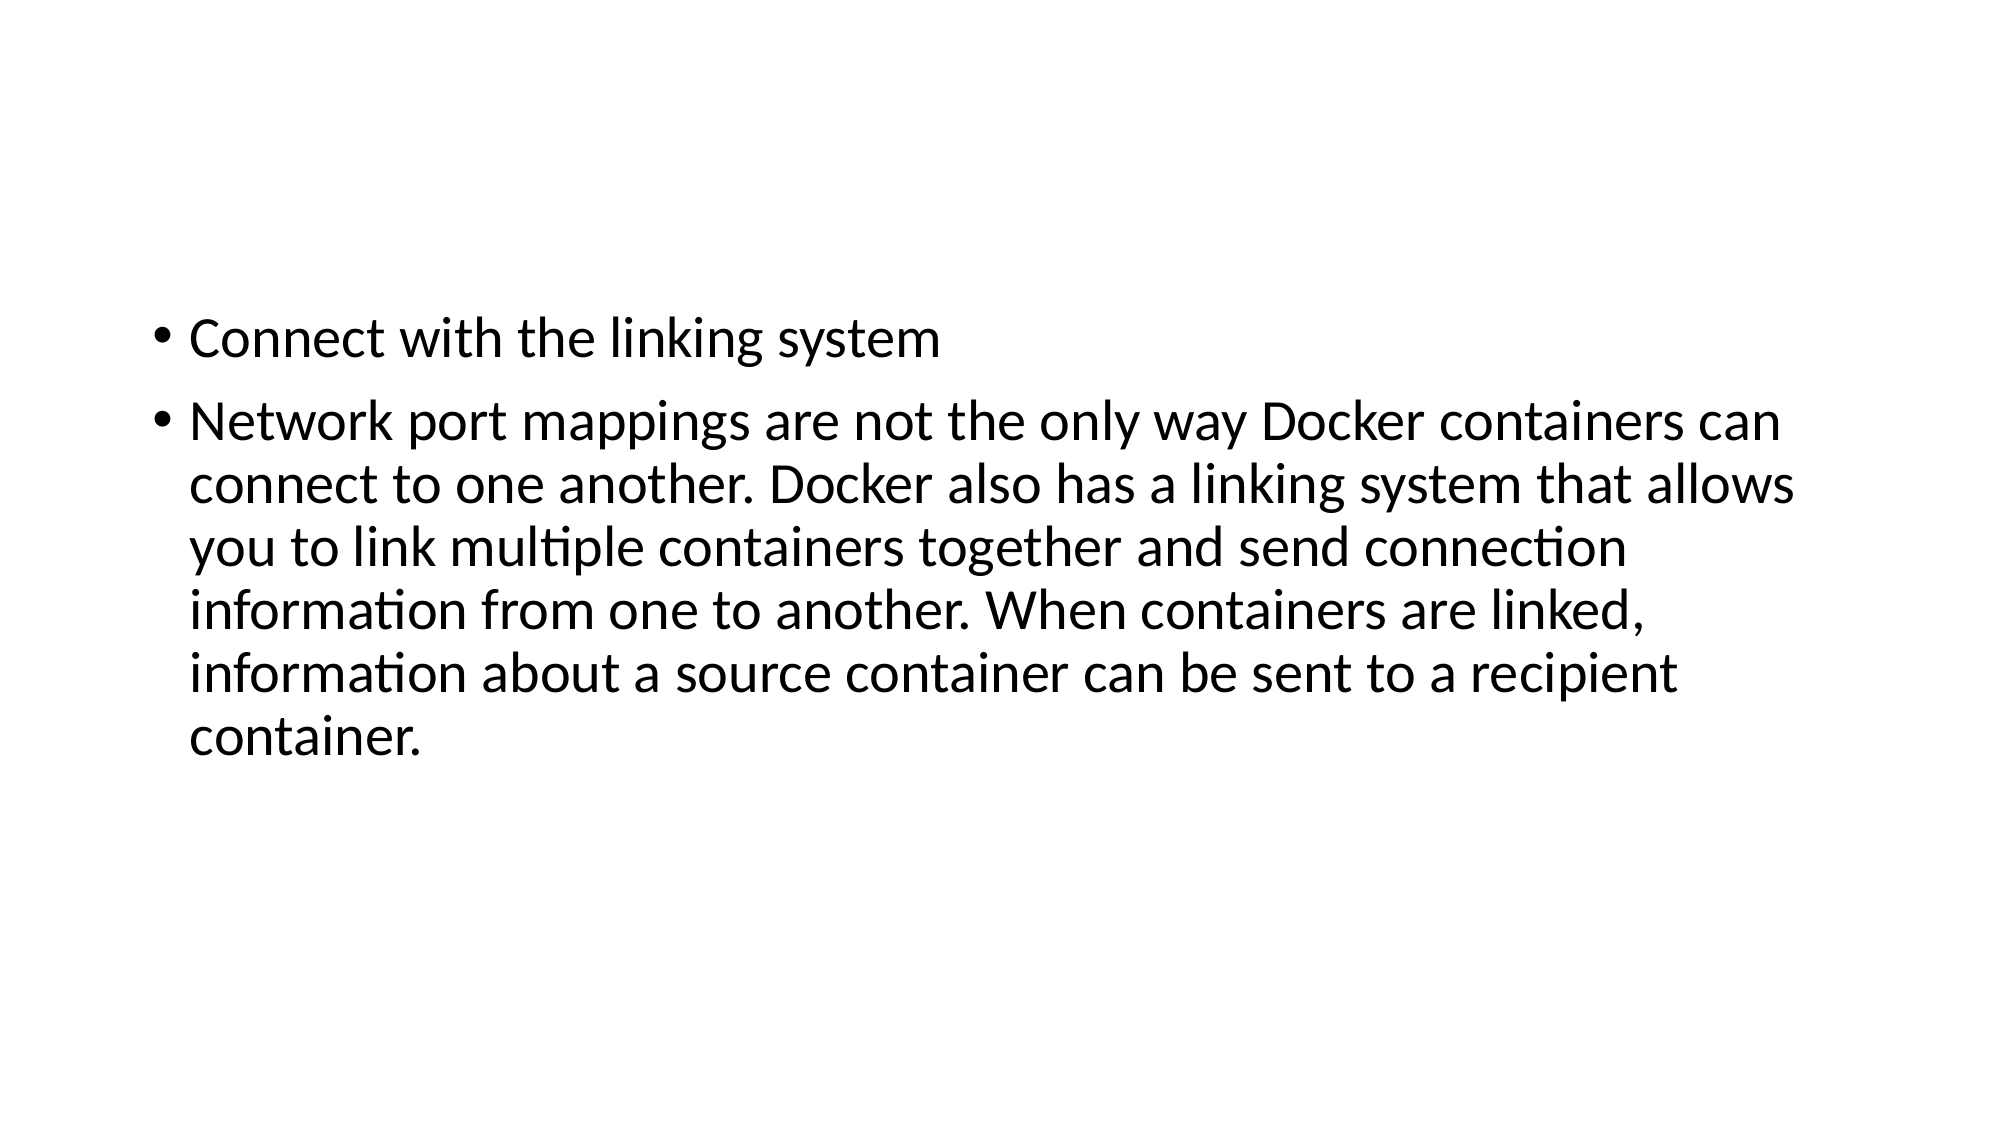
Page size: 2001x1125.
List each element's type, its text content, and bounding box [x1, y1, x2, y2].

list Connect with the linking system Network port mappings are not the only way Docker containers can connect to one another. Docker also has a linking system that allows you to link multiple containers together and send connection information from one to another. When containers are linked, information about a source container can be sent to a recipient container. [137, 299, 1863, 1014]
